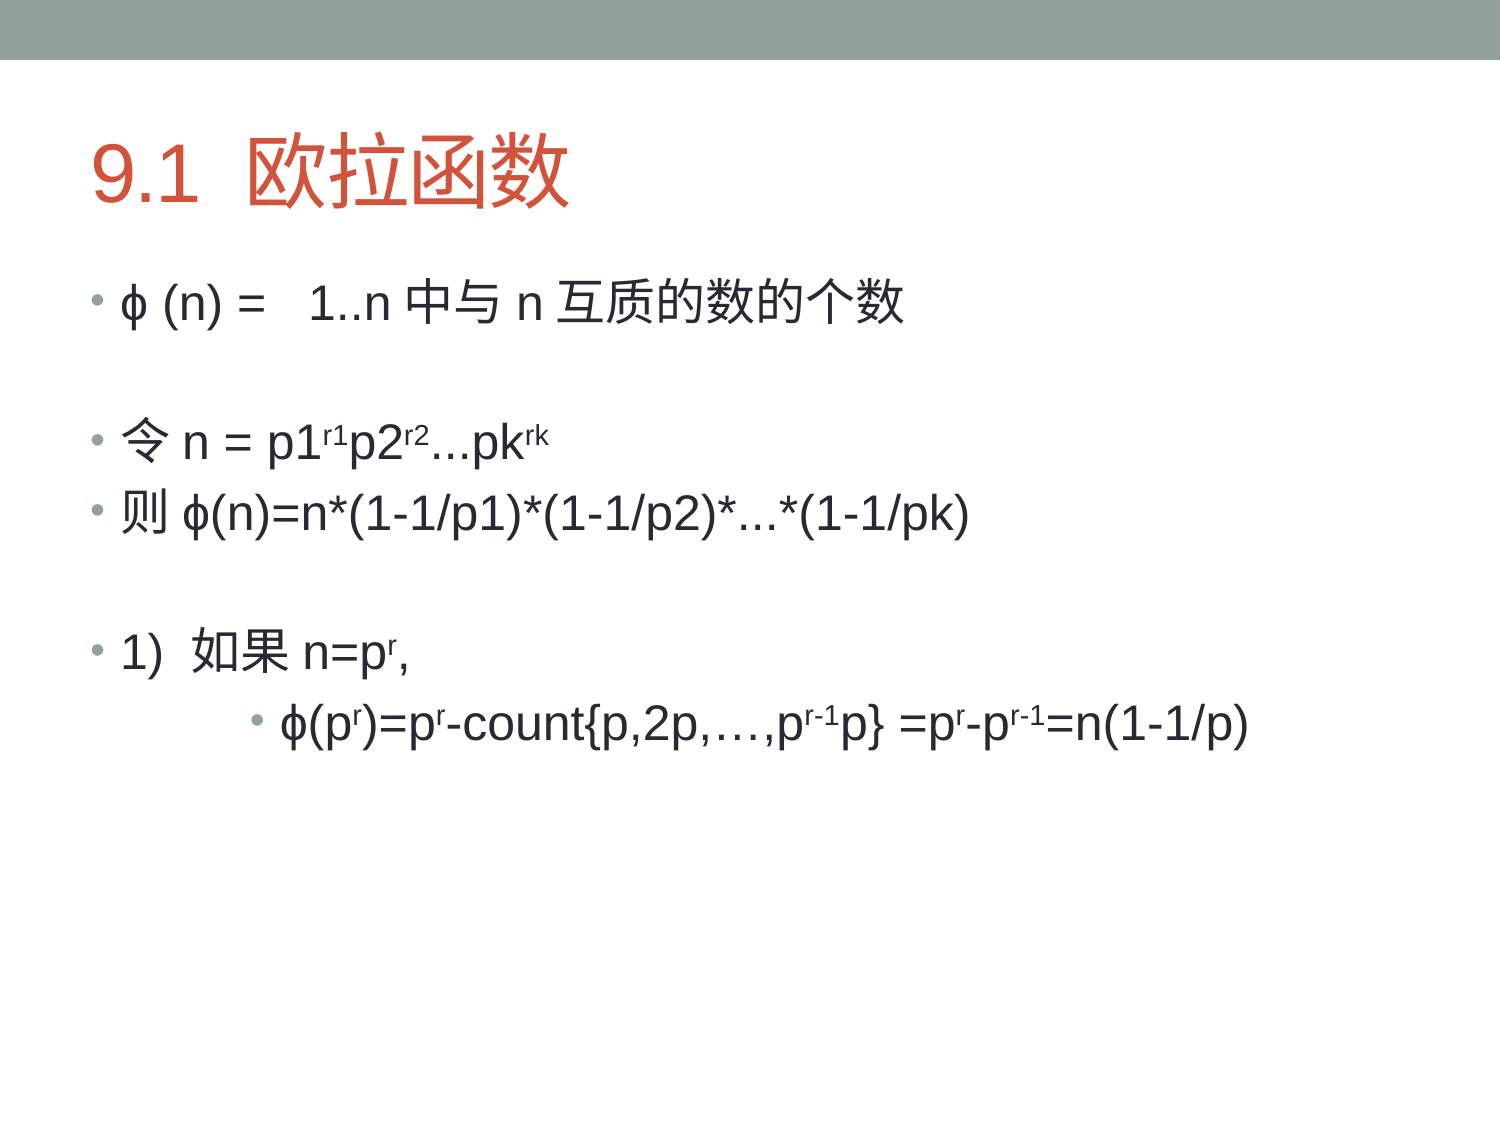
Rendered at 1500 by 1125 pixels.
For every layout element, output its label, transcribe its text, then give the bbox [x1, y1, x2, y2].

list ϕ (n) = 1..n中与n互质的数的个数 令n = p1r1p2r2...pkrk 则ϕ(n)=n*(1-1/p1)*(1-1/p2)*...*(1-1/pk) 1) 如果n=pr, ϕ(pr)=pr-count{p,2p,…,pr-1p} =pr-pr-1=n(1-1/p) [75, 262, 1425, 1063]
title 9.1 欧拉函数 [75, 87, 1425, 250]
